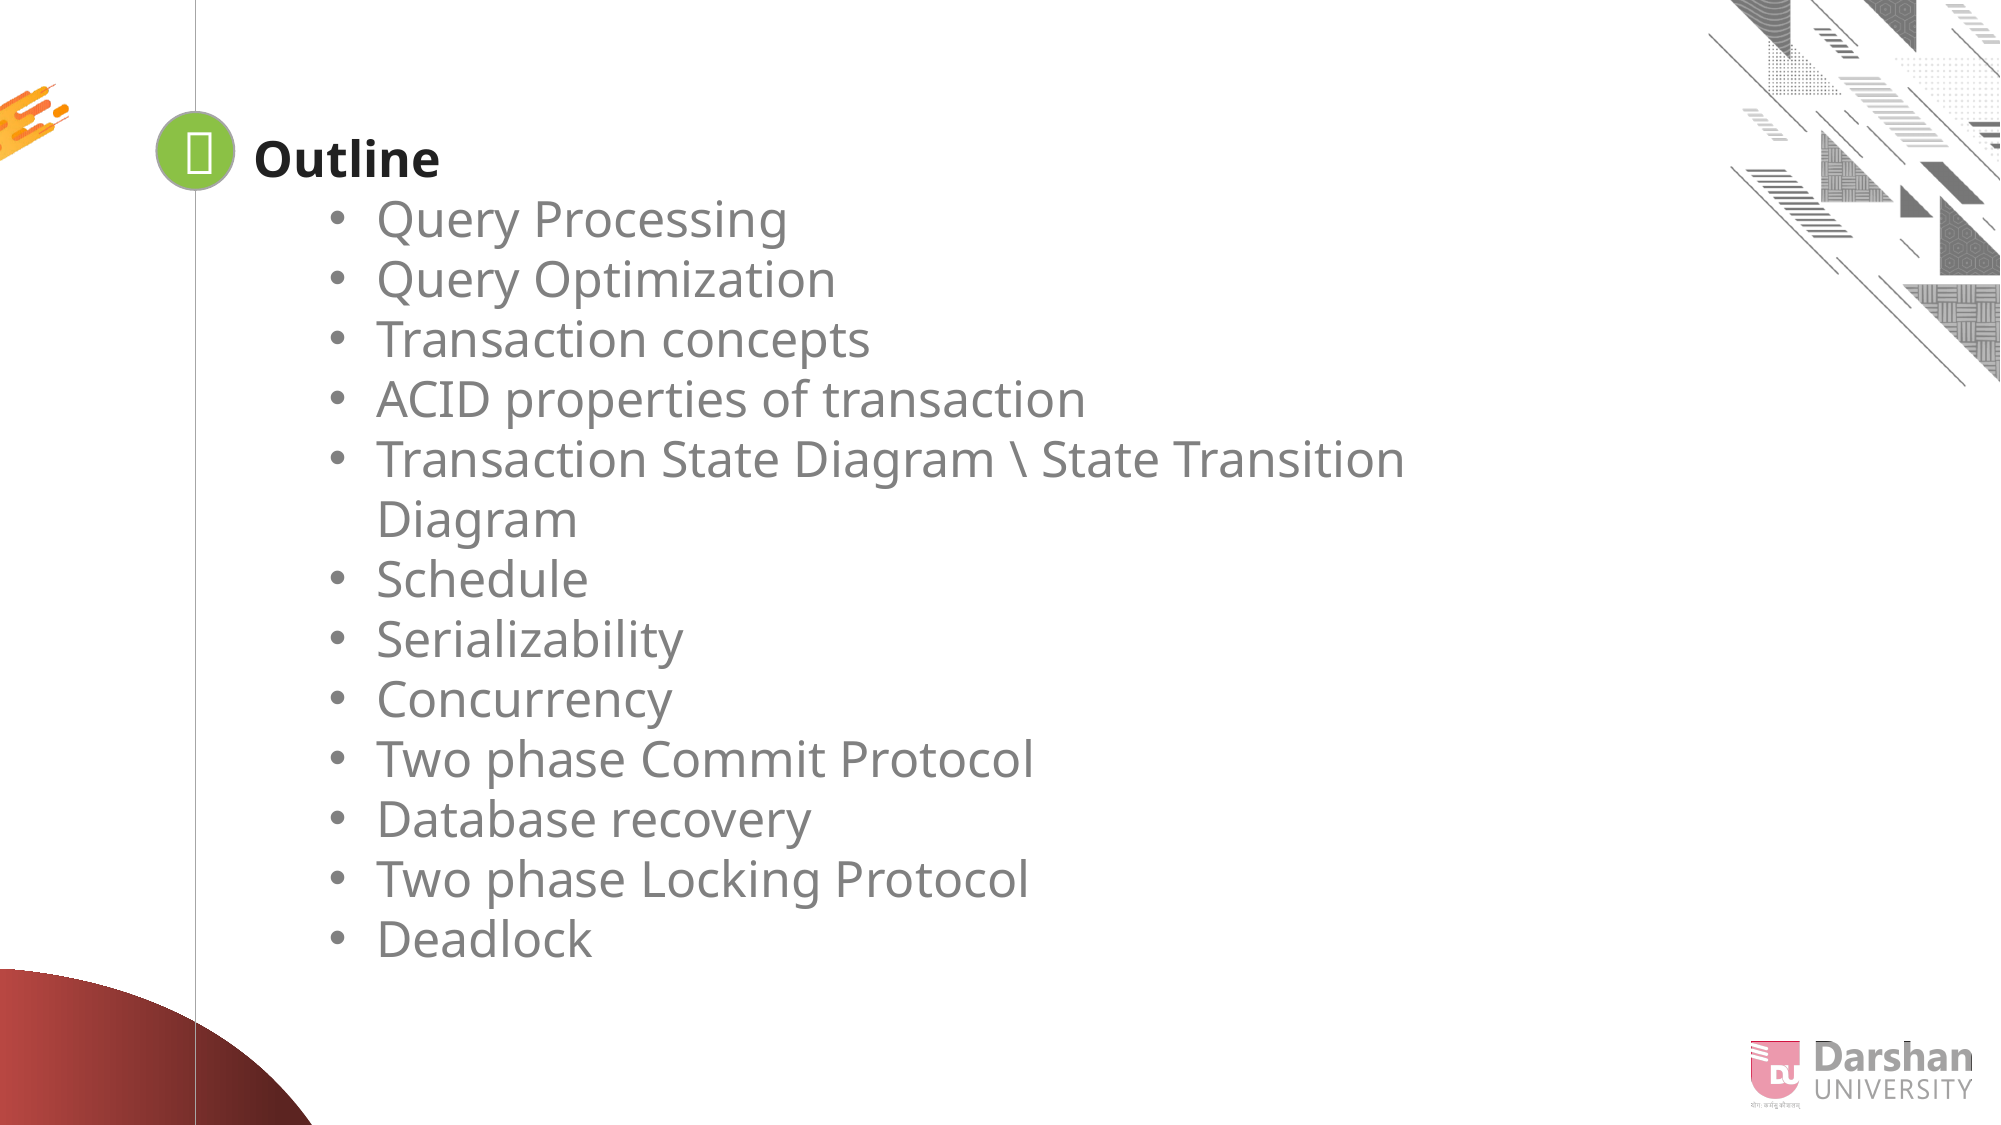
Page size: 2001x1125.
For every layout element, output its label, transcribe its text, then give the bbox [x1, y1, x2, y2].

text_box Outline Query Processing Query Optimization Transaction concepts ACID properties of transaction Transaction State Diagram \ State Transition Diagram Schedule Serializability Concurrency Two phase Commit Protocol Database recovery Two phase Locking Protocol Deadlock [239, 120, 1459, 975]
table_cell T4 [1751, 1041, 1972, 1109]
text_box  [155, 110, 236, 191]
picture [0, 65, 90, 193]
